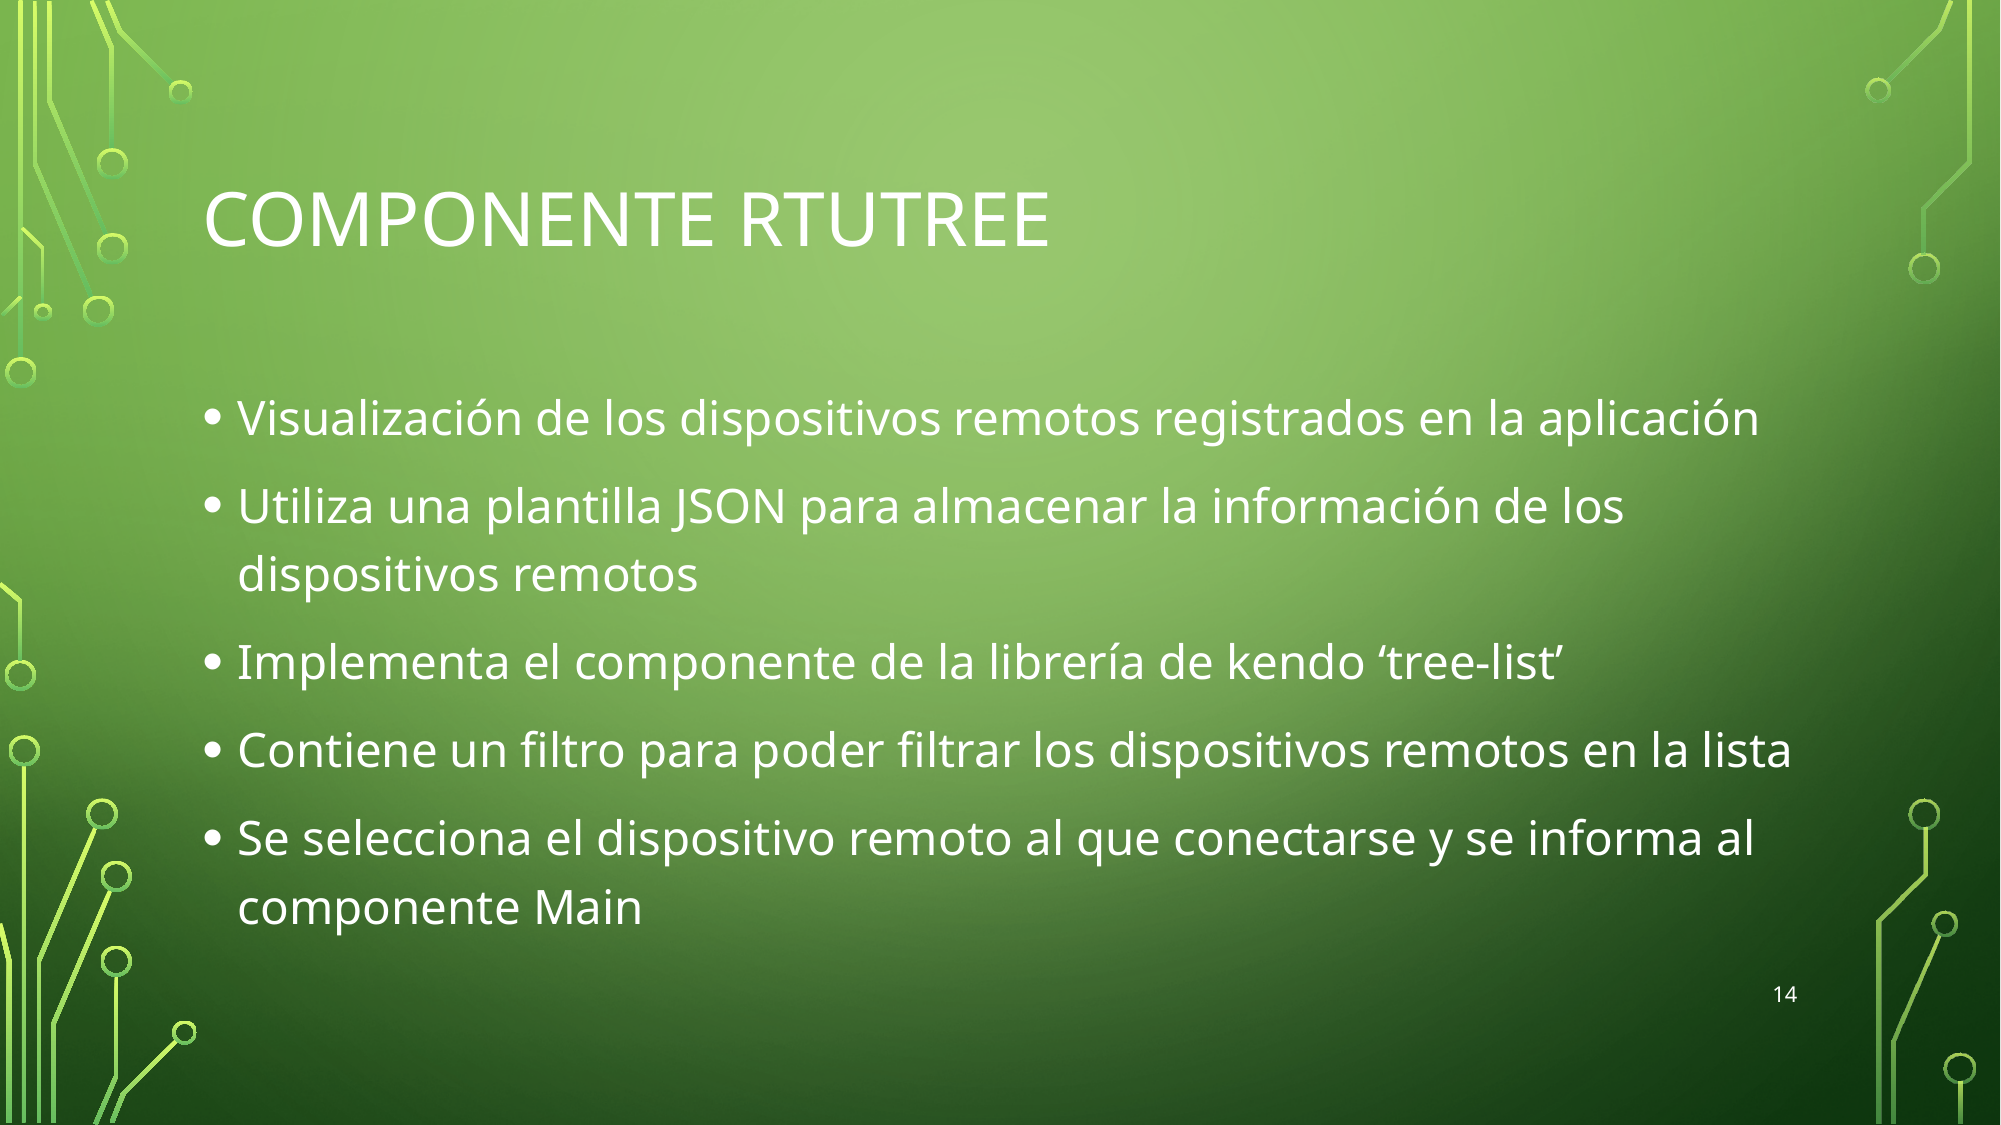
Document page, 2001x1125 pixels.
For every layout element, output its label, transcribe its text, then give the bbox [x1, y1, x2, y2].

slide_number 14 [1685, 965, 1813, 1025]
title Componente rtutree [187, 101, 1813, 344]
list Visualización de los dispositivos remotos registrados en la aplicación Utiliza una plantilla JSON para almacenar la información de los dispositivos remotos Implementa el componente de la librería de kendo ‘tree-list’ Contiene un filtro para poder filtrar los dispositivos remotos en la lista Se selecciona el dispositivo remoto al que conectarse y se informa al componente Main [187, 369, 1813, 950]
